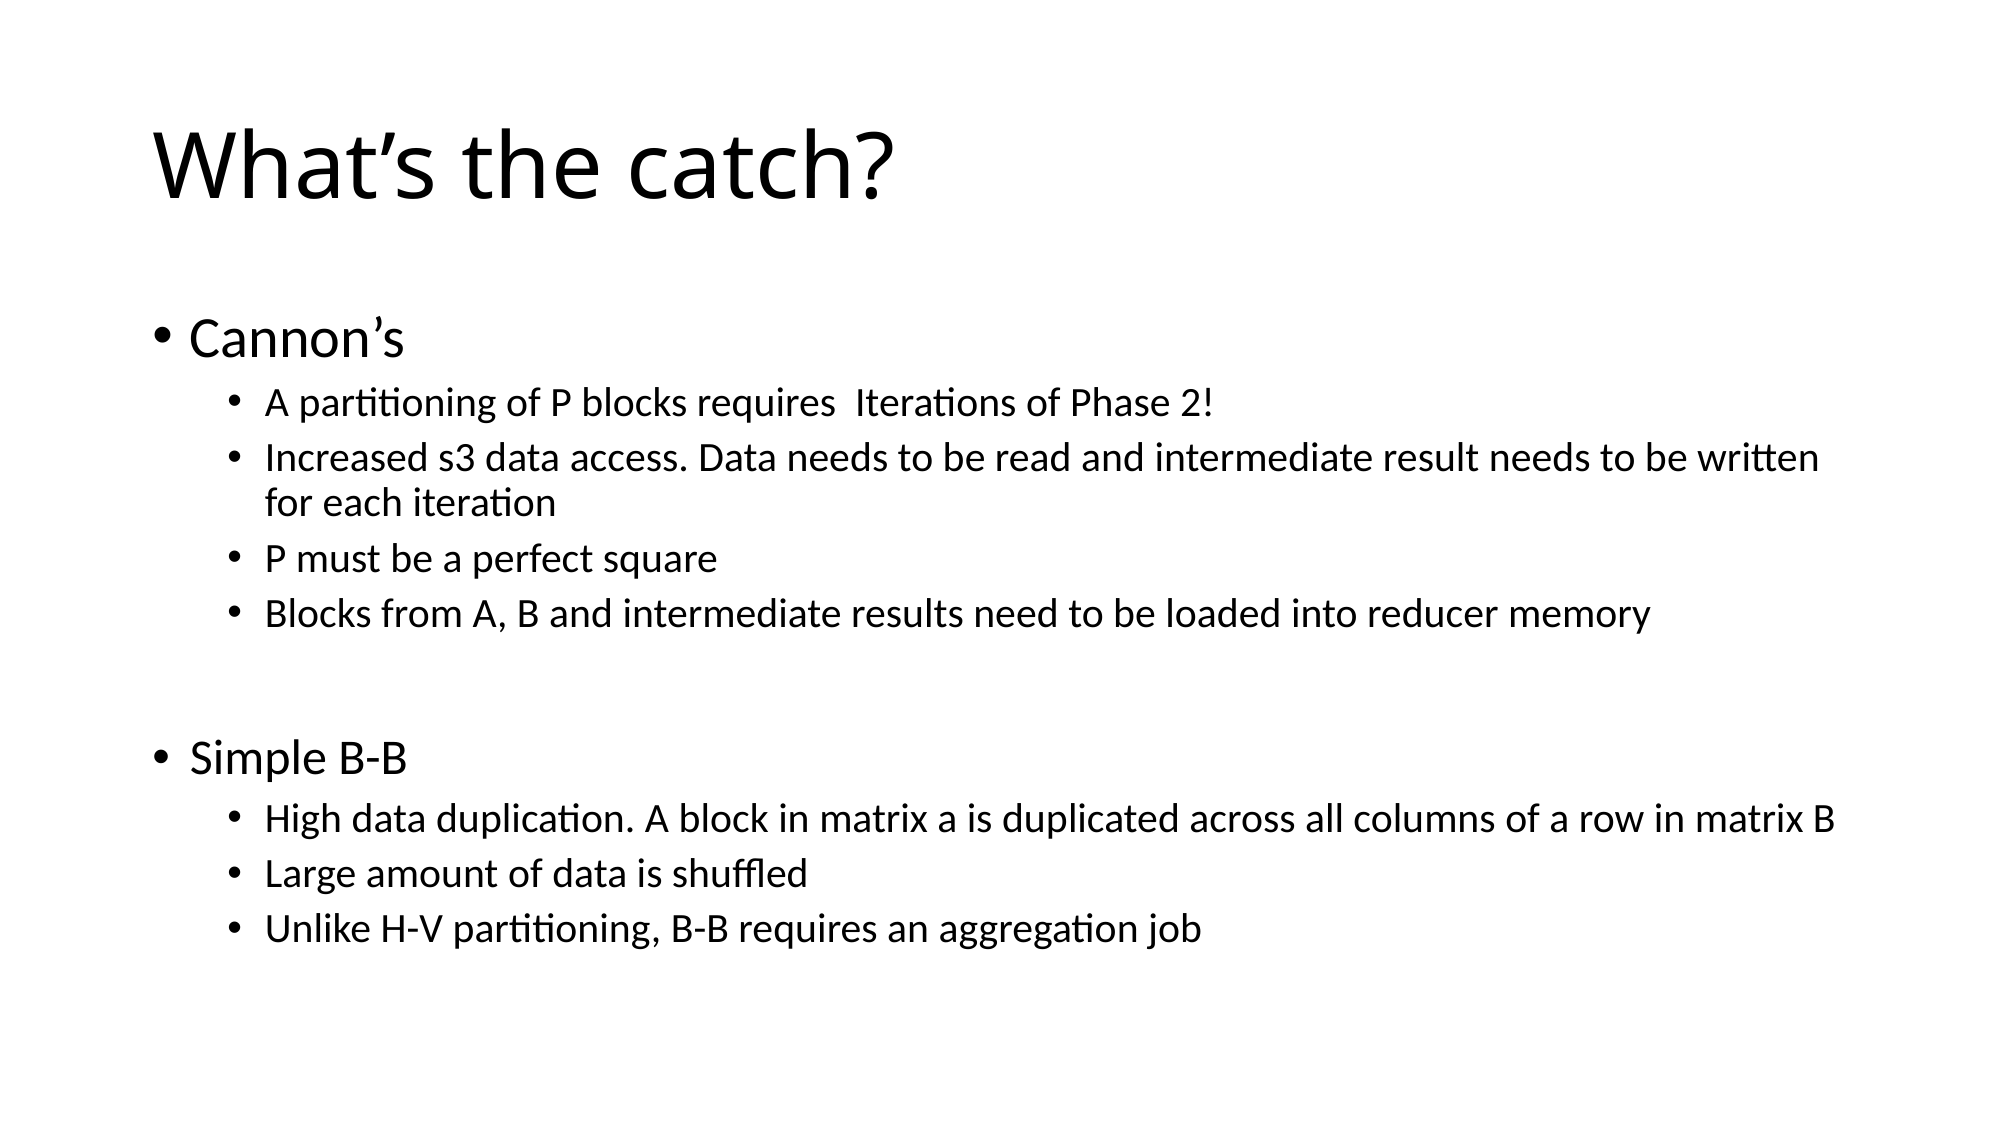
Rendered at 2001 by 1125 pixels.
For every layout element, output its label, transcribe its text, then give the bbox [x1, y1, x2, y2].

title What’s the catch? [137, 59, 1863, 278]
